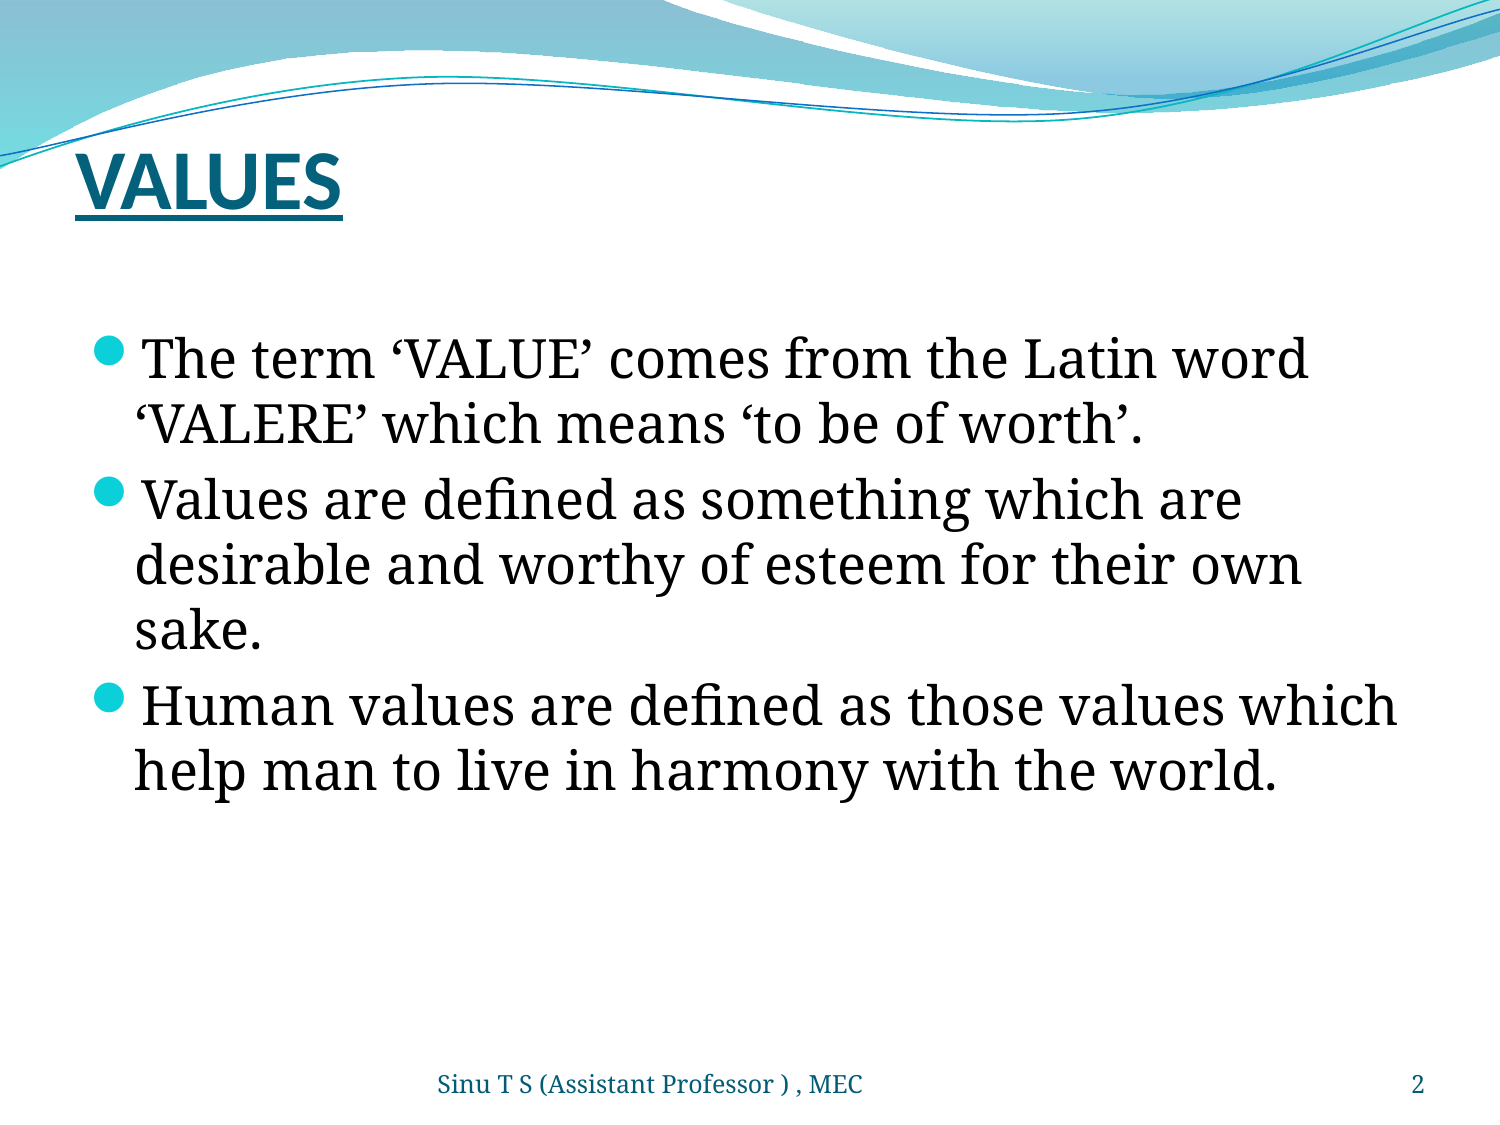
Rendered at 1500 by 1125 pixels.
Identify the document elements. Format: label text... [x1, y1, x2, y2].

slide_number 2 [1299, 1042, 1425, 1103]
title VALUES [75, 115, 1425, 303]
list The term ‘VALUE’ comes from the Latin word ‘VALERE’ which means ‘to be of worth’. Values are defined as something which are desirable and worthy of esteem for their own sake. Human values are defined as those values which help man to live in harmony with the world. [75, 317, 1425, 1038]
footer Sinu T S (Assistant Professor ) , MEC [437, 1042, 988, 1103]
